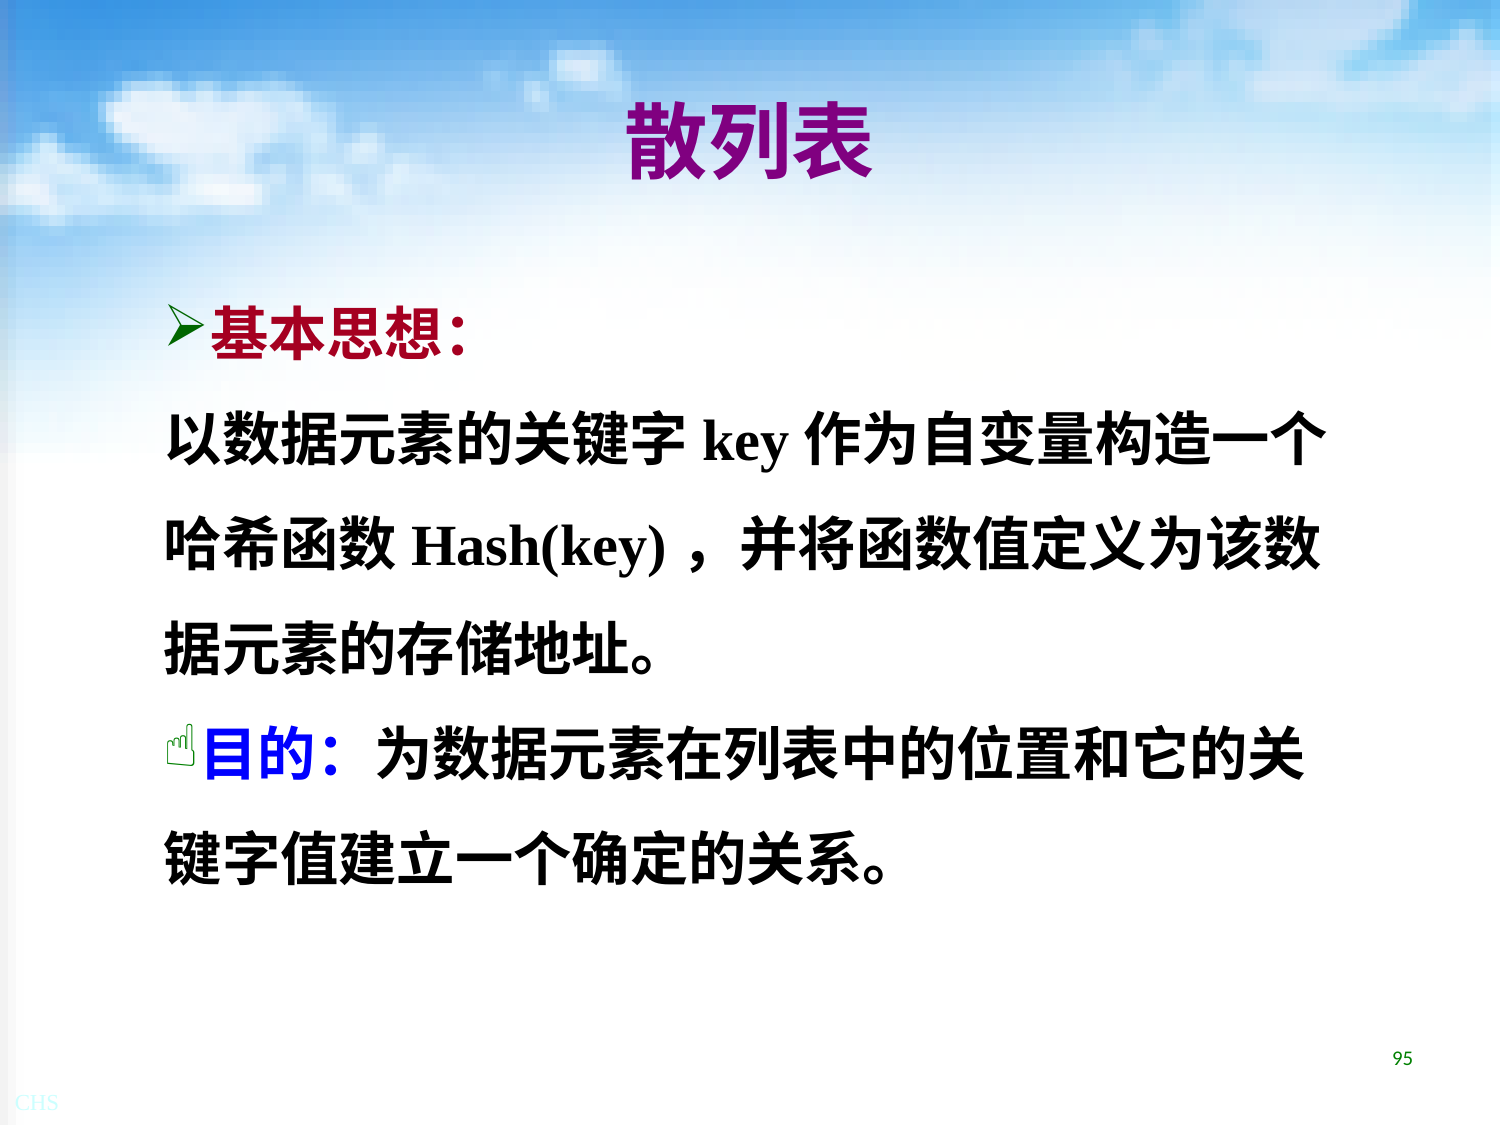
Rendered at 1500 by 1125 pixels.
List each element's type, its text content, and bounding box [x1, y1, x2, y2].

slide_number 95 [1370, 1042, 1435, 1072]
list 基本思想： 以数据元素的关键字key作为自变量构造一个哈希函数Hash(key)，并将函数值定义为该数据元素的存储地址。 目的：为数据元素在列表中的位置和它的关键字值建立一个确定的关系。 [163, 262, 1337, 1006]
title 散列表 [163, 44, 1337, 233]
picture [0, 0, 1500, 1125]
